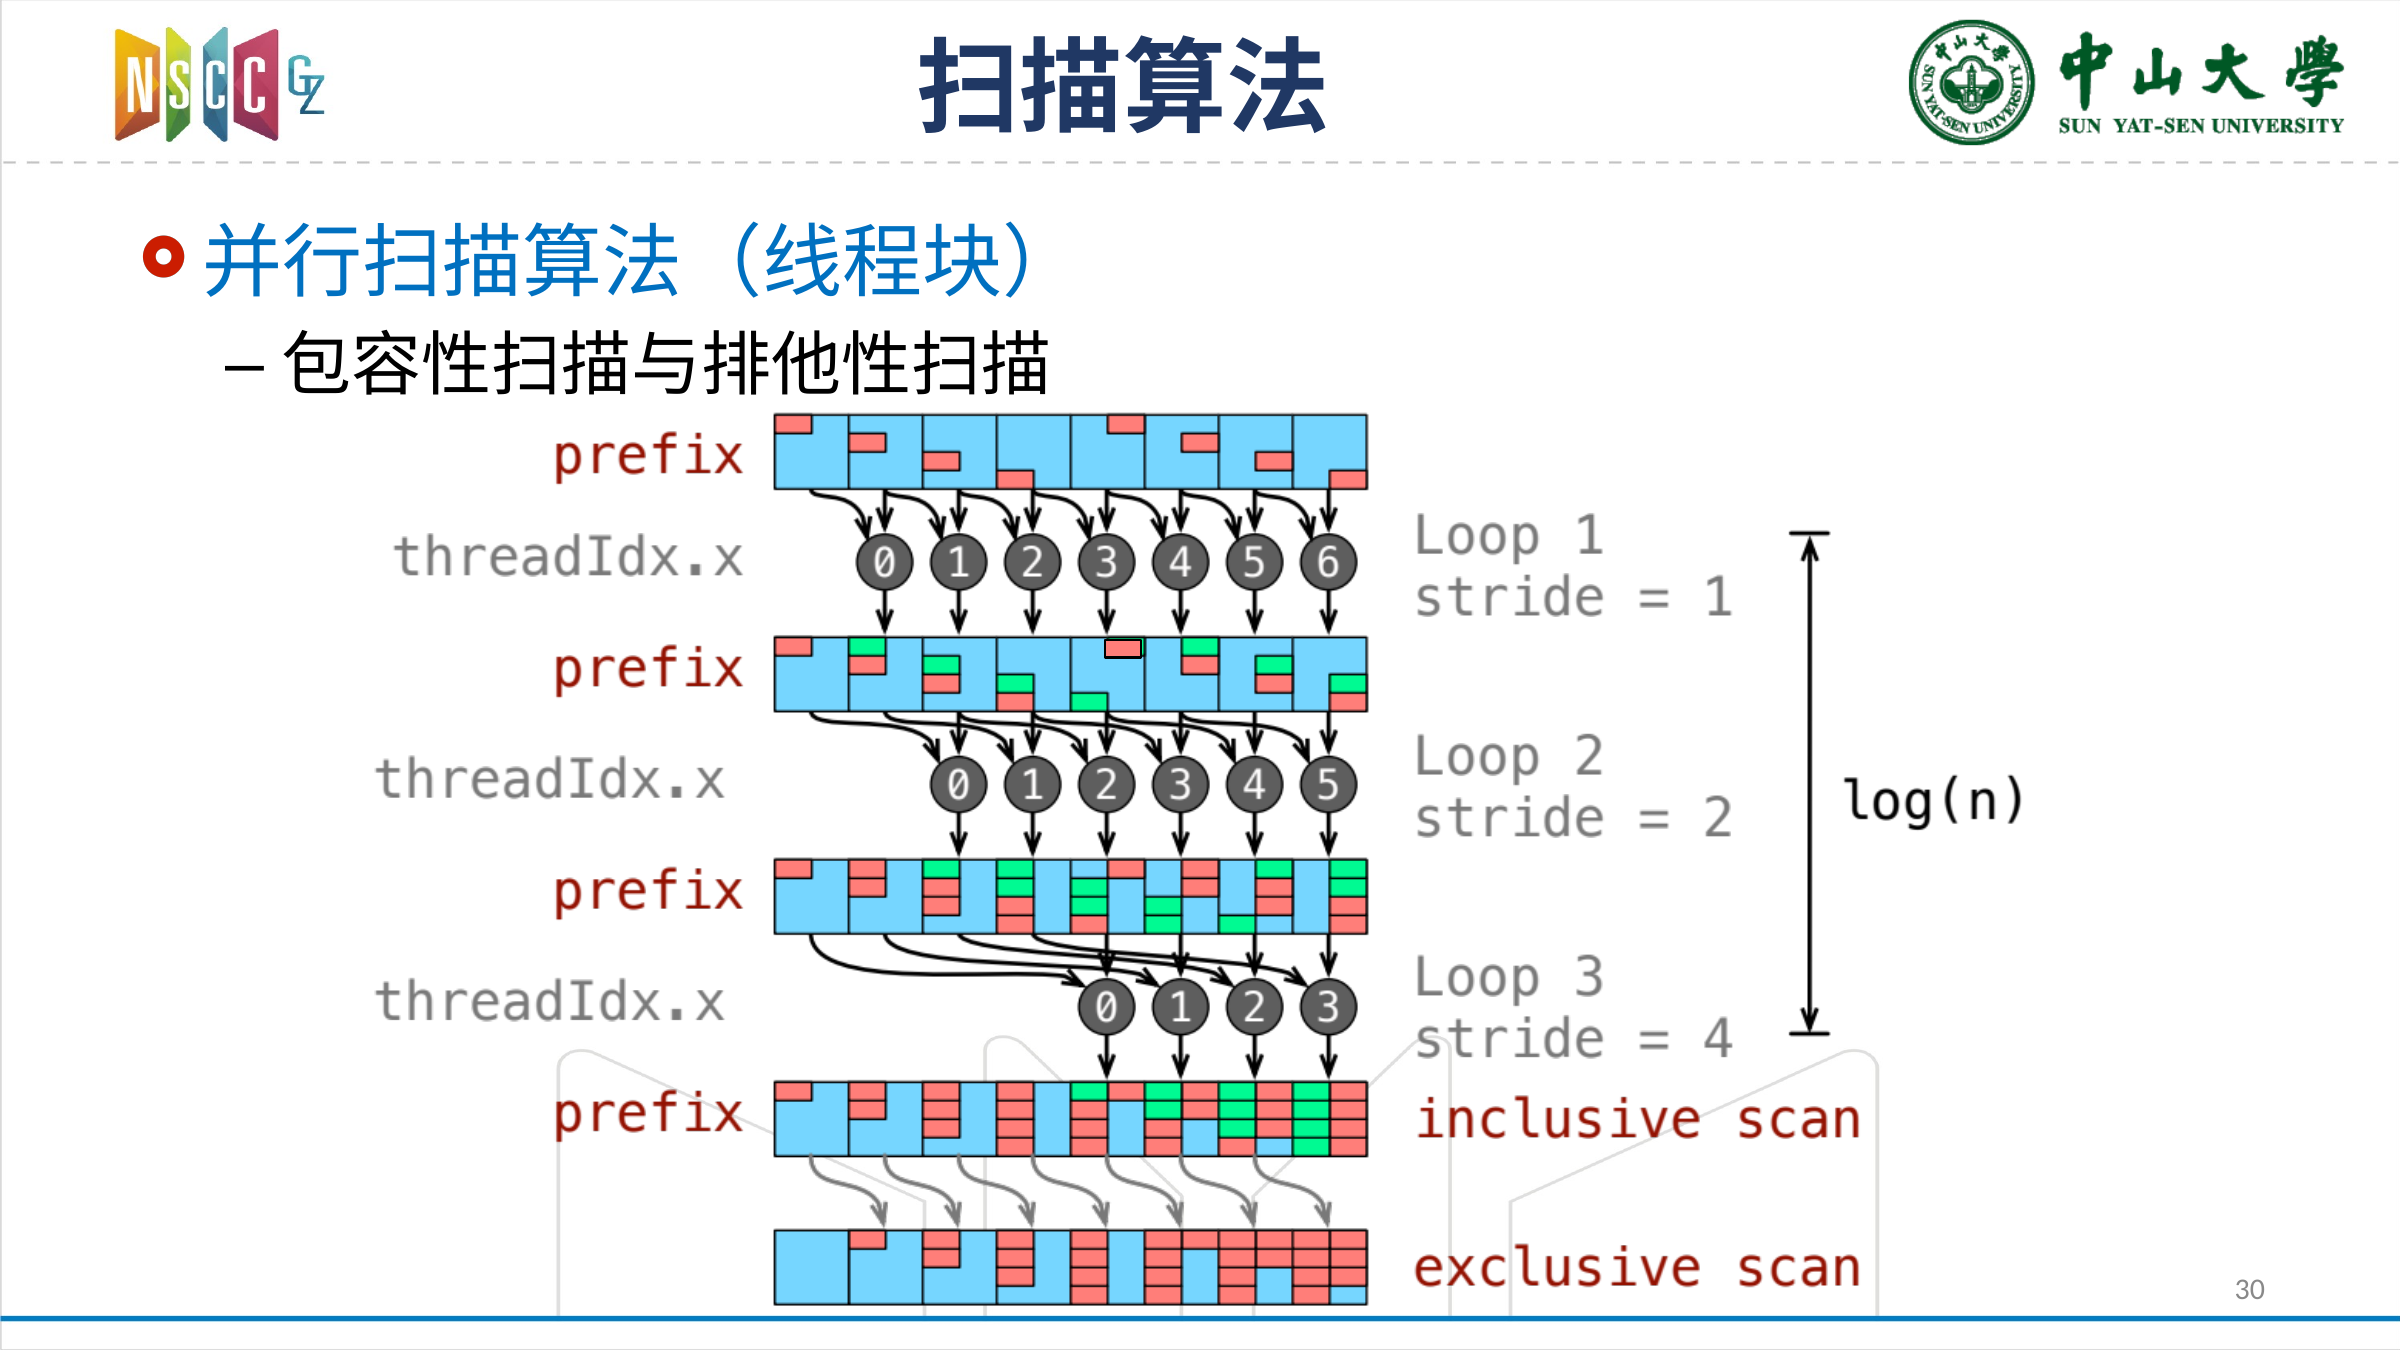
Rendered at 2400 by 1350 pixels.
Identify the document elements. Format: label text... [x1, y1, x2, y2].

slide_number 30 [1719, 1251, 2280, 1324]
list 并行扫描算法（线程块） 包容性扫描与排他性扫描 [120, 202, 2280, 1206]
title 扫描算法 [349, 13, 1897, 153]
picture [0, 0, 2400, 1350]
